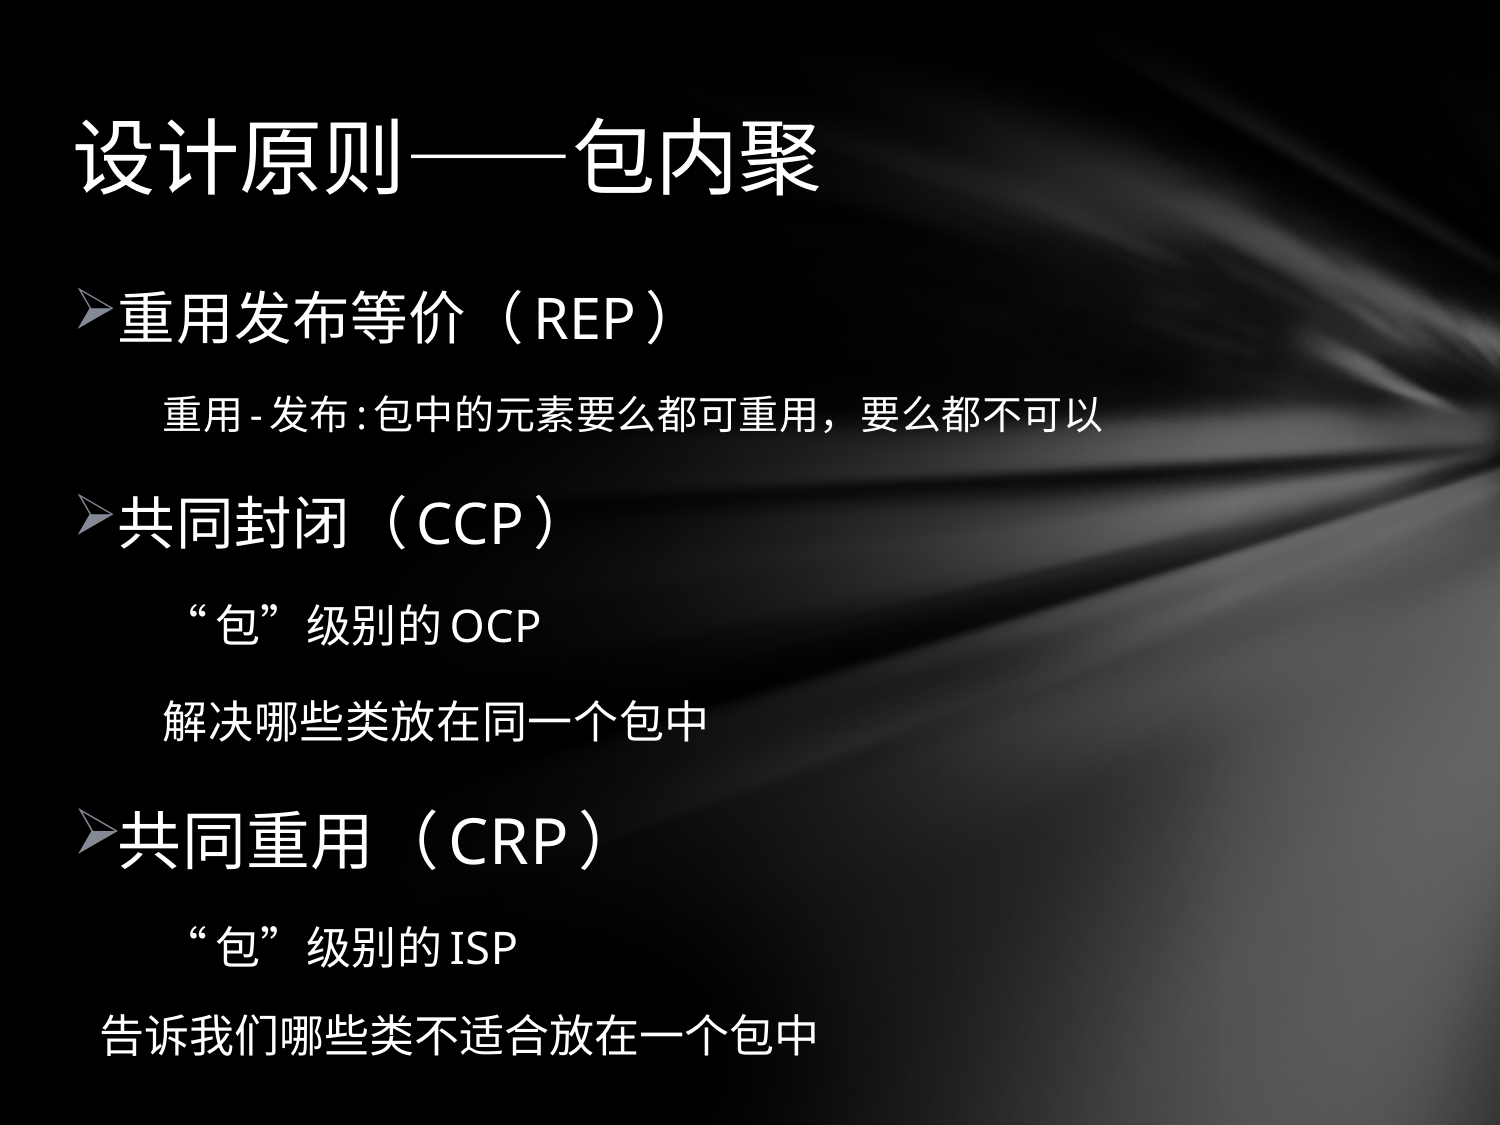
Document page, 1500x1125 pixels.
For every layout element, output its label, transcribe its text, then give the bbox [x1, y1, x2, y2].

title 设计原则——包内聚 [57, 37, 1318, 213]
list 重用发布等价（REP） 重用-发布:包中的元素要么都可重用，要么都不可以 共同封闭（CCP） “包”级别的OCP 解决哪些类放在同一个包中 共同重用（CRP） “包”级别的ISP 告诉我们哪些类不适合放在一个包中 [57, 239, 1365, 1083]
